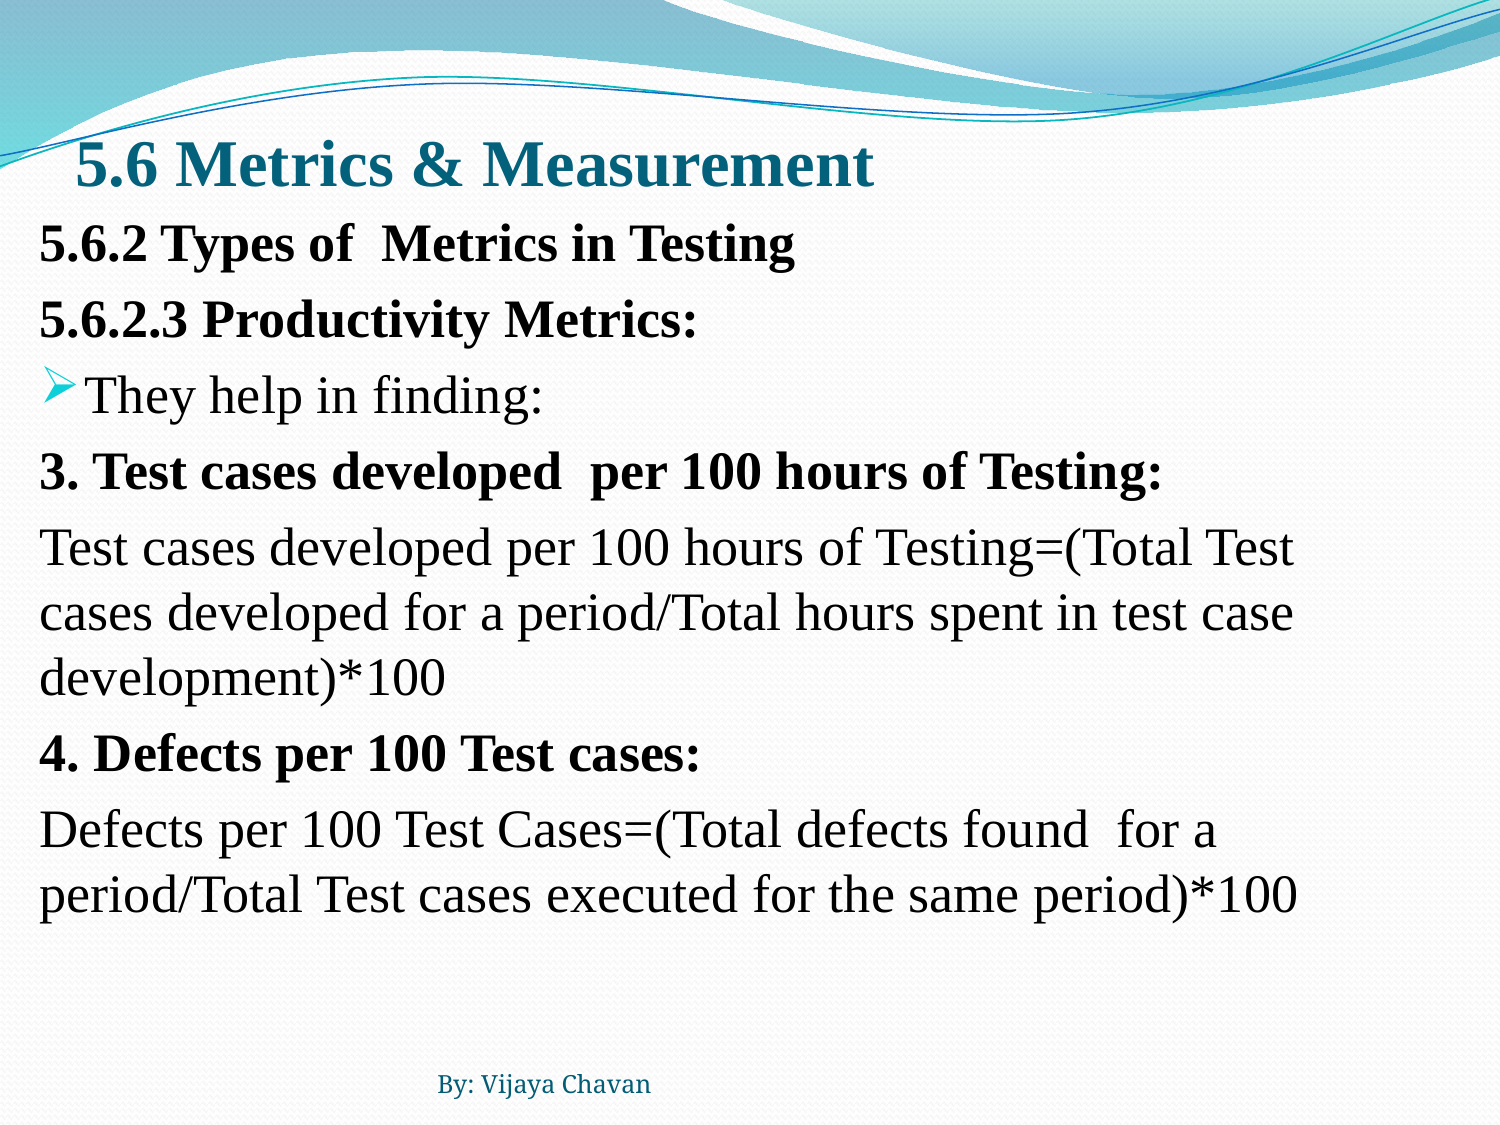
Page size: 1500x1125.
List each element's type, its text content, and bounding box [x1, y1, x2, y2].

title 5.6 Metrics & Measurement [75, 125, 1425, 200]
footer By: Vijaya Chavan [437, 1042, 988, 1103]
list 5.6.2 Types of Metrics in Testing 5.6.2.3 Productivity Metrics: They help in finding: 3. Test cases developed per 100 hours of Testing: Test cases developed per 100 hours of Testing=(Total Test cases developed for a period/Total hours spent in test case development)*100 4. Defects per 100 Test cases: Defects per 100 Test Cases=(Total defects found for a period/Total Test cases executed for the same period)*100 [24, 200, 1425, 1038]
